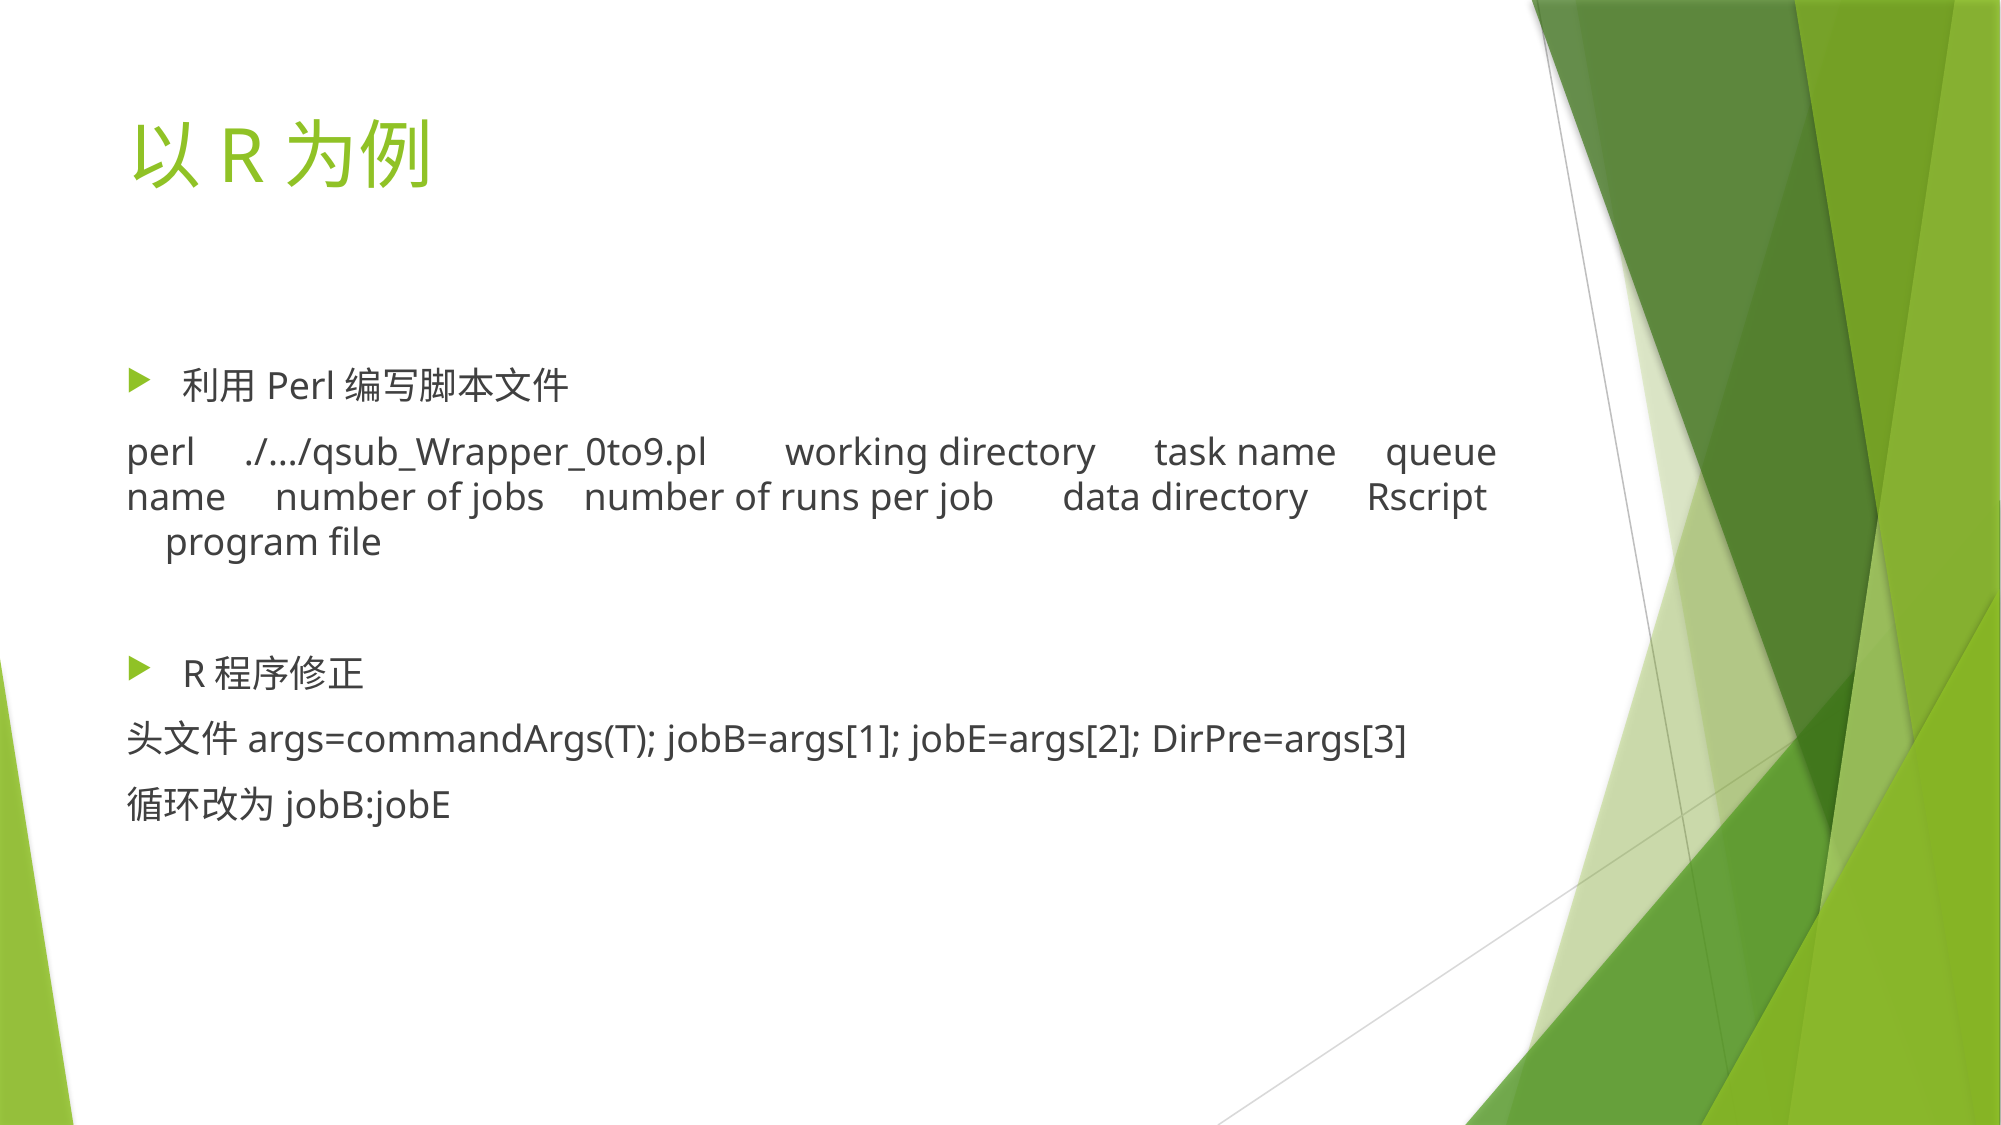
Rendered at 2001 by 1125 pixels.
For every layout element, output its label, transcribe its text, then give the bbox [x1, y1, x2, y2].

title 以R为例 [111, 99, 1522, 317]
list 利用Perl编写脚本文件 perl ./…/qsub_Wrapper_0to9.pl working directory task name queue name number of jobs number of runs per job data directory Rscript program file R程序修正 头文件args=commandArgs(T); jobB=args[1]; jobE=args[2]; DirPre=args[3] 循环改为jobB:jobE [111, 354, 1522, 992]
